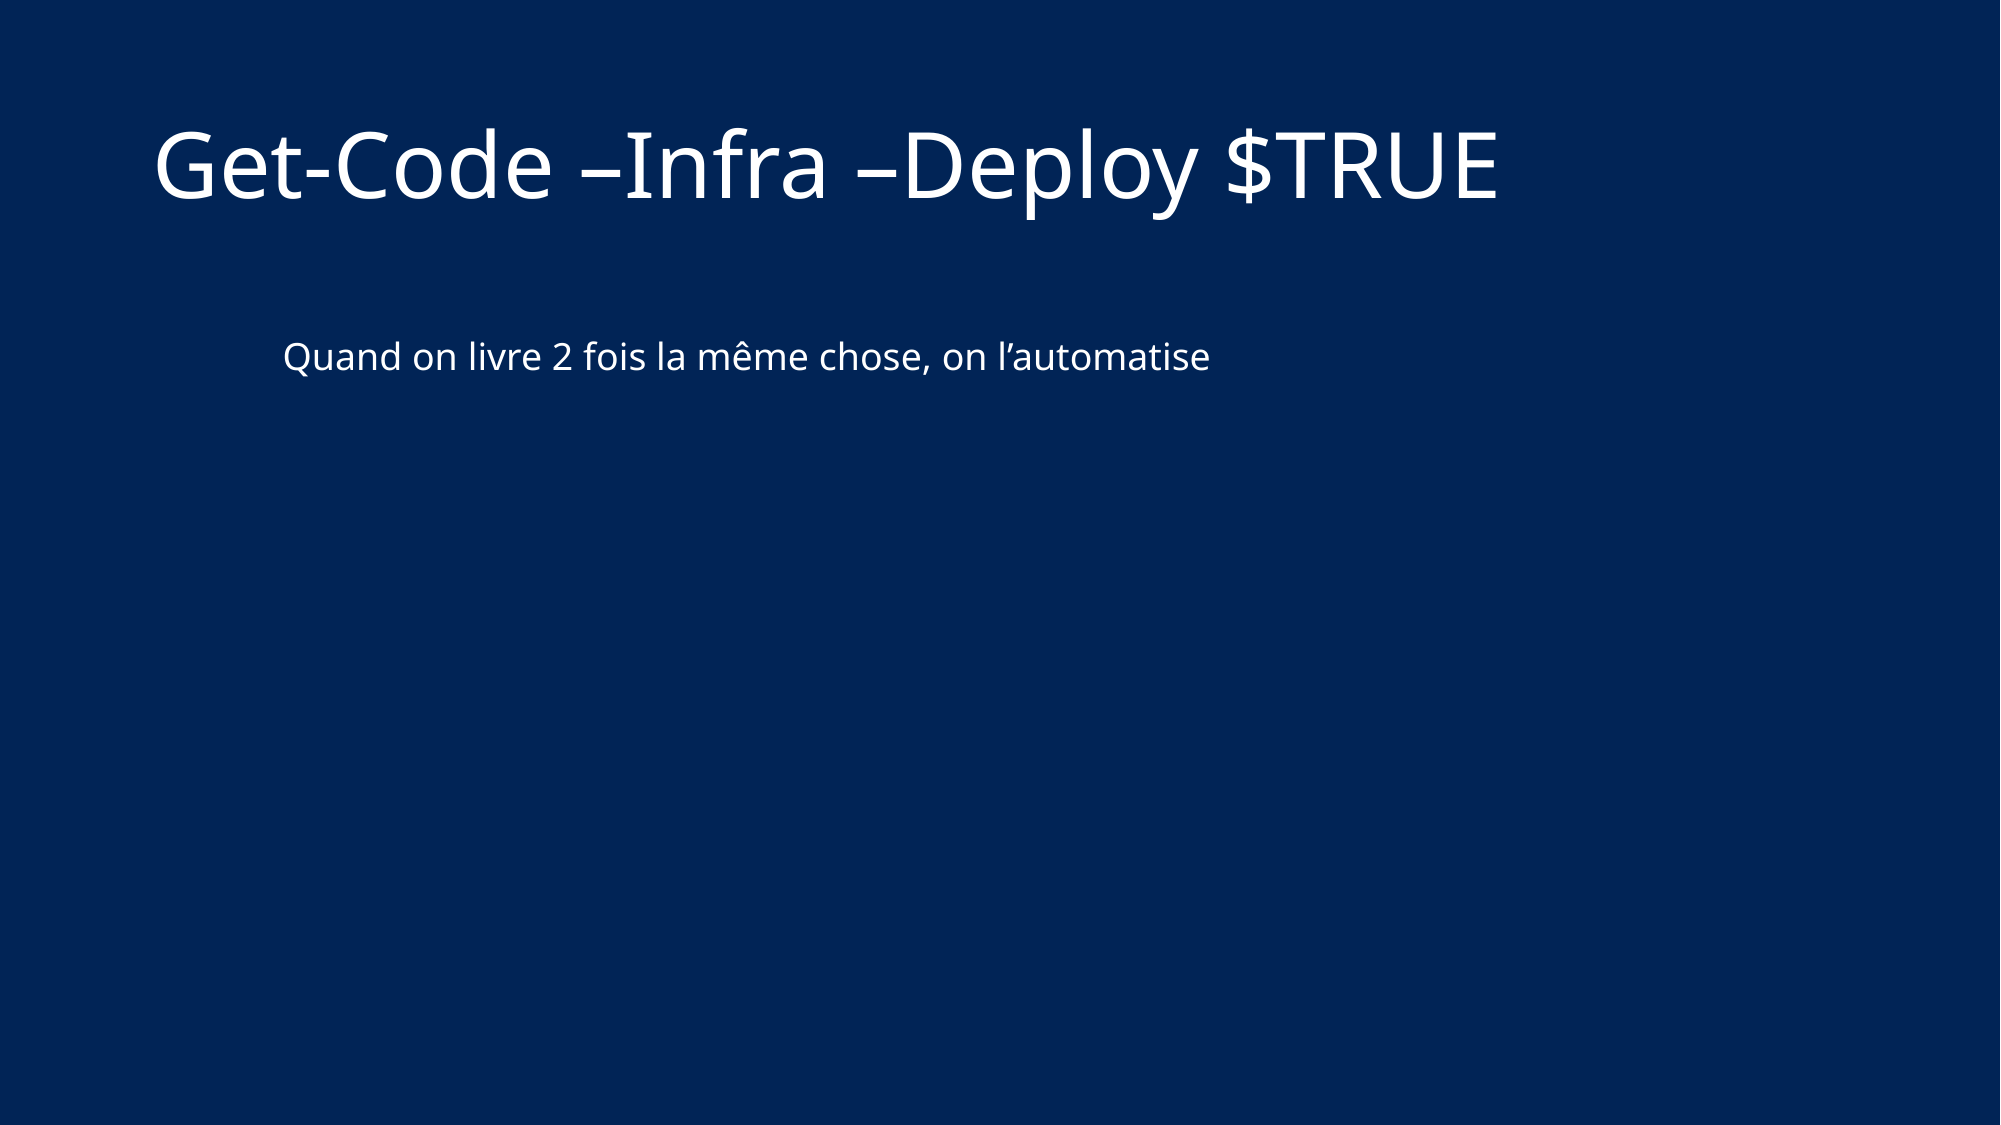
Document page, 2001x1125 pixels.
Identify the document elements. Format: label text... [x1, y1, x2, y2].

title Get-Code –Infra –Deploy $TRUE [137, 59, 1863, 278]
text_box Quand on livre 2 fois la même chose, on l’automatise [267, 326, 1227, 386]
